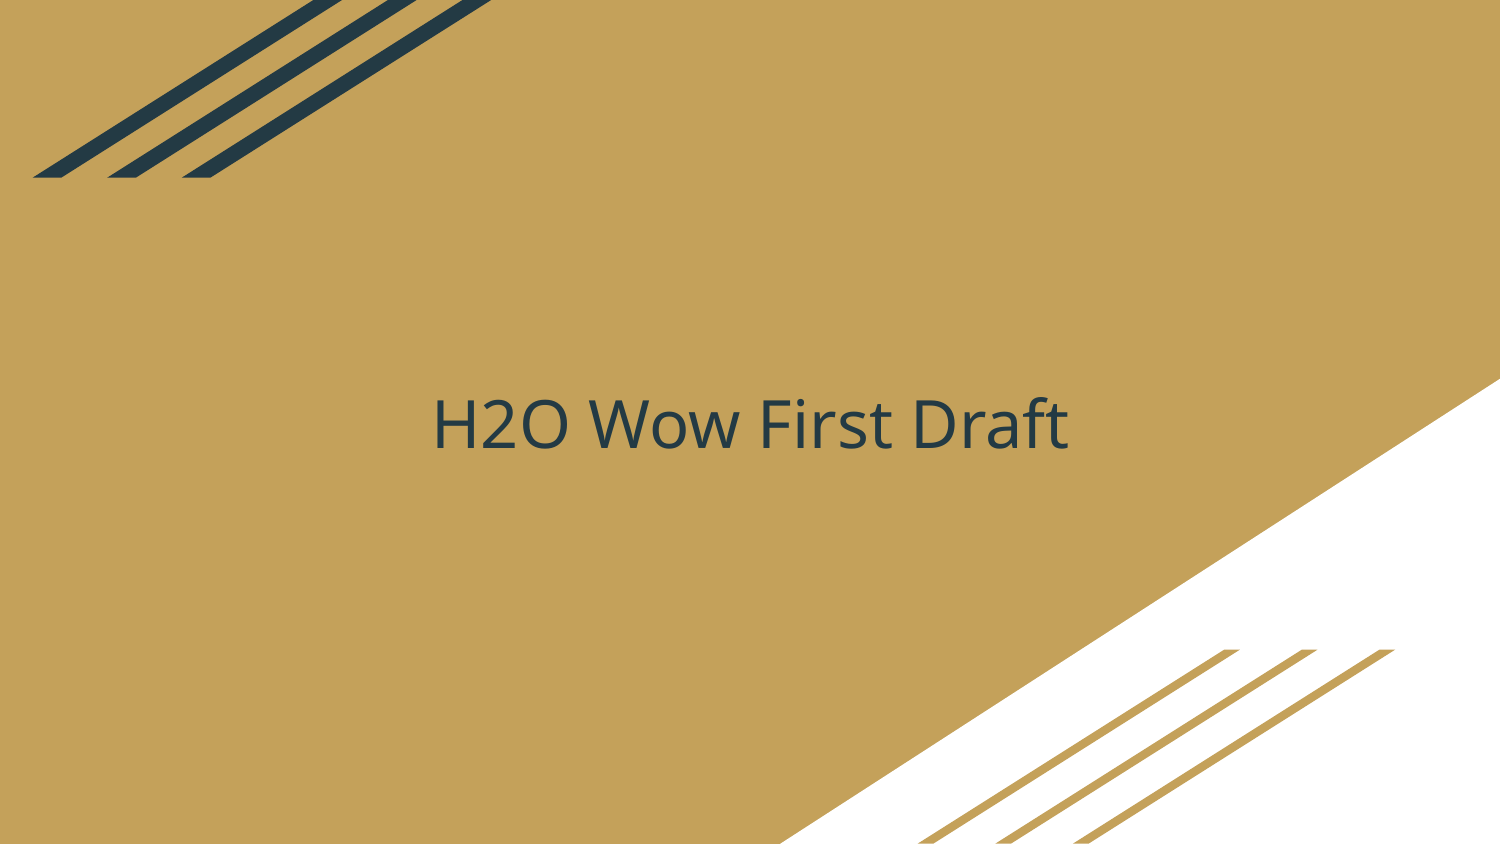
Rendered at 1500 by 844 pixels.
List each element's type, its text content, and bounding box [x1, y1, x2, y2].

title H2O Wow First Draft [309, 286, 1192, 557]
